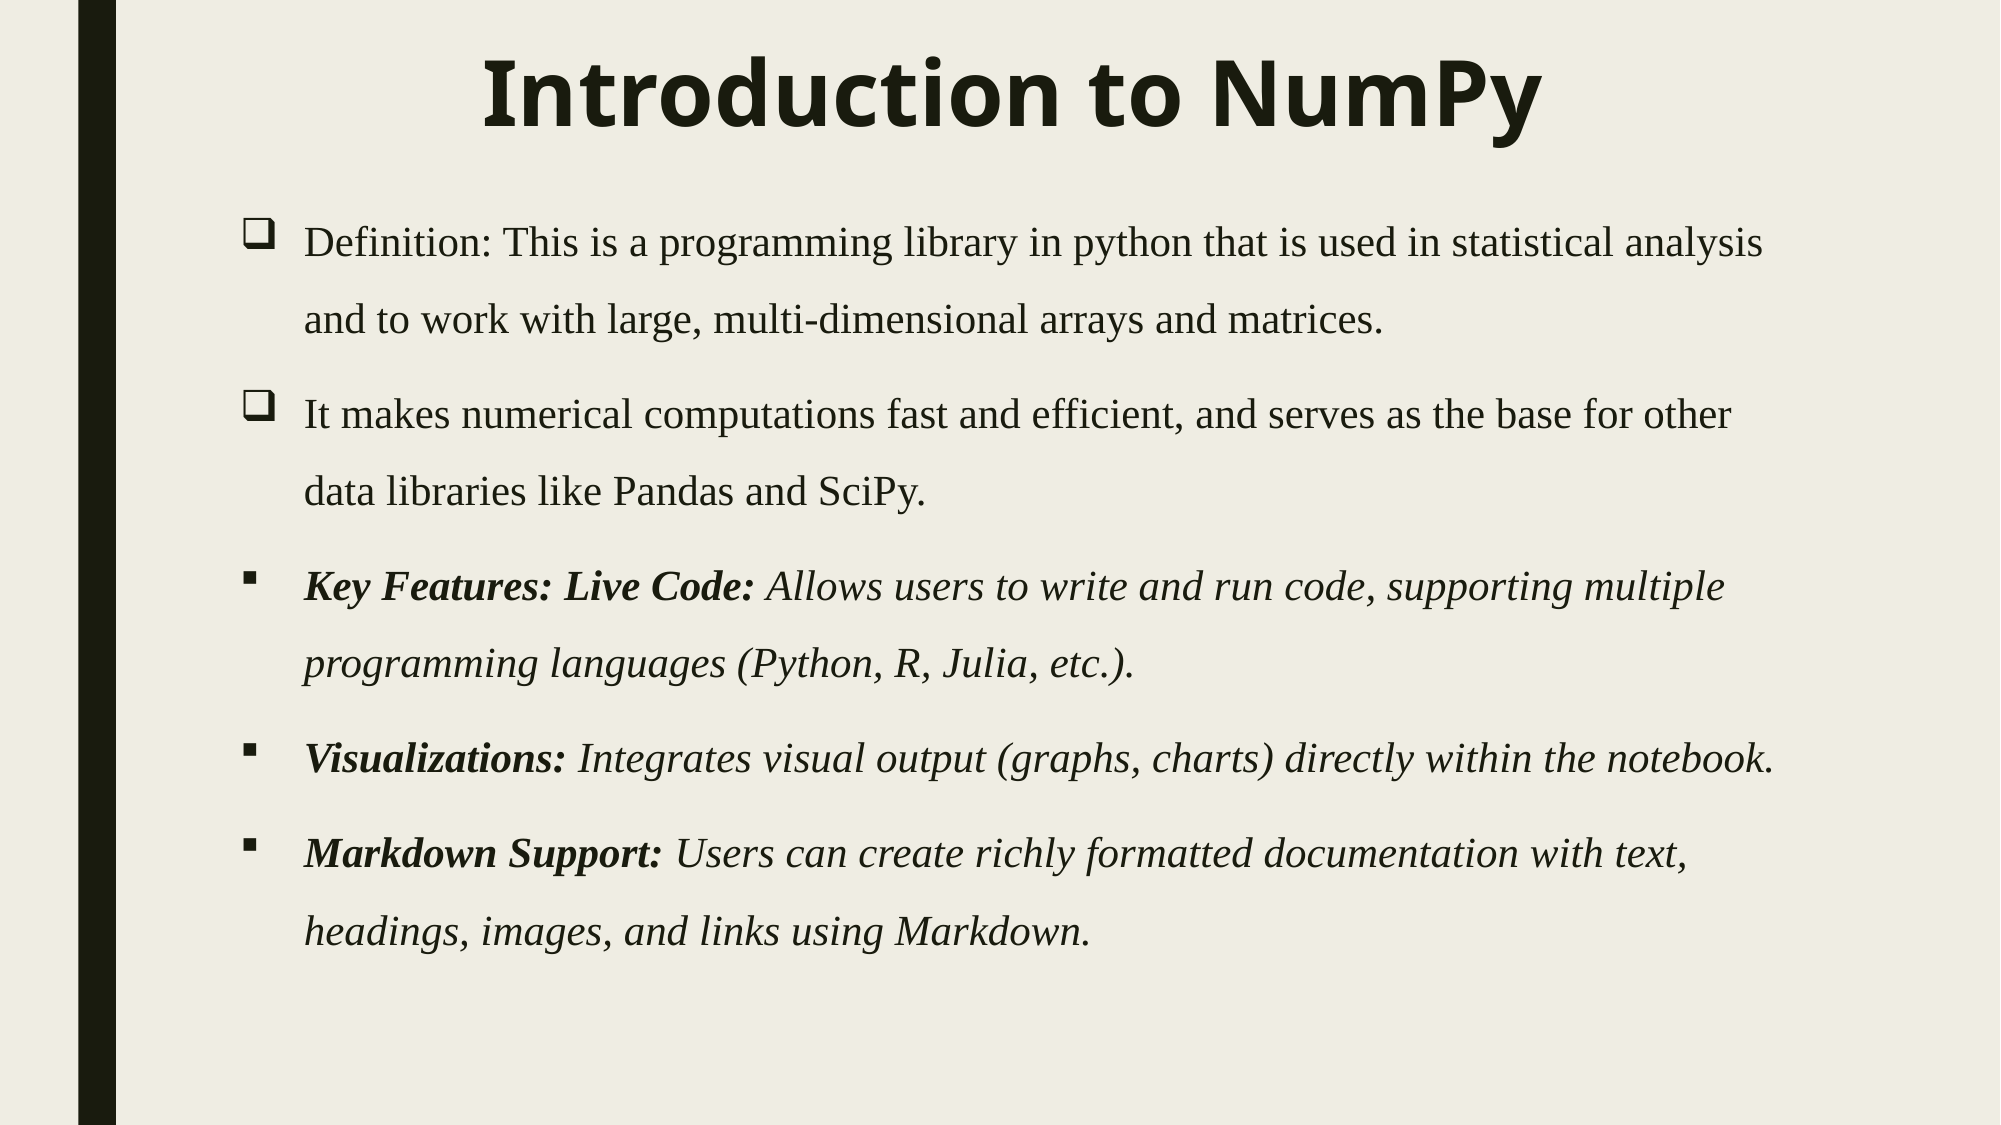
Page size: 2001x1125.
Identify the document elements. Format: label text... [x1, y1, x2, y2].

list Definition: This is a programming library in python that is used in statistical analysis and to work with large, multi-dimensional arrays and matrices. It makes numerical computations fast and efficient, and serves as the base for other data libraries like Pandas and SciPy. Key Features: Live Code: Allows users to write and run code, supporting multiple programming languages (Python, R, Julia, etc.). Visualizations: Integrates visual output (graphs, charts) directly within the notebook. Markdown Support: Users can create richly formatted documentation with text, headings, images, and links using Markdown. [225, 179, 1800, 990]
title Introduction to NumPy [225, 40, 1800, 179]
